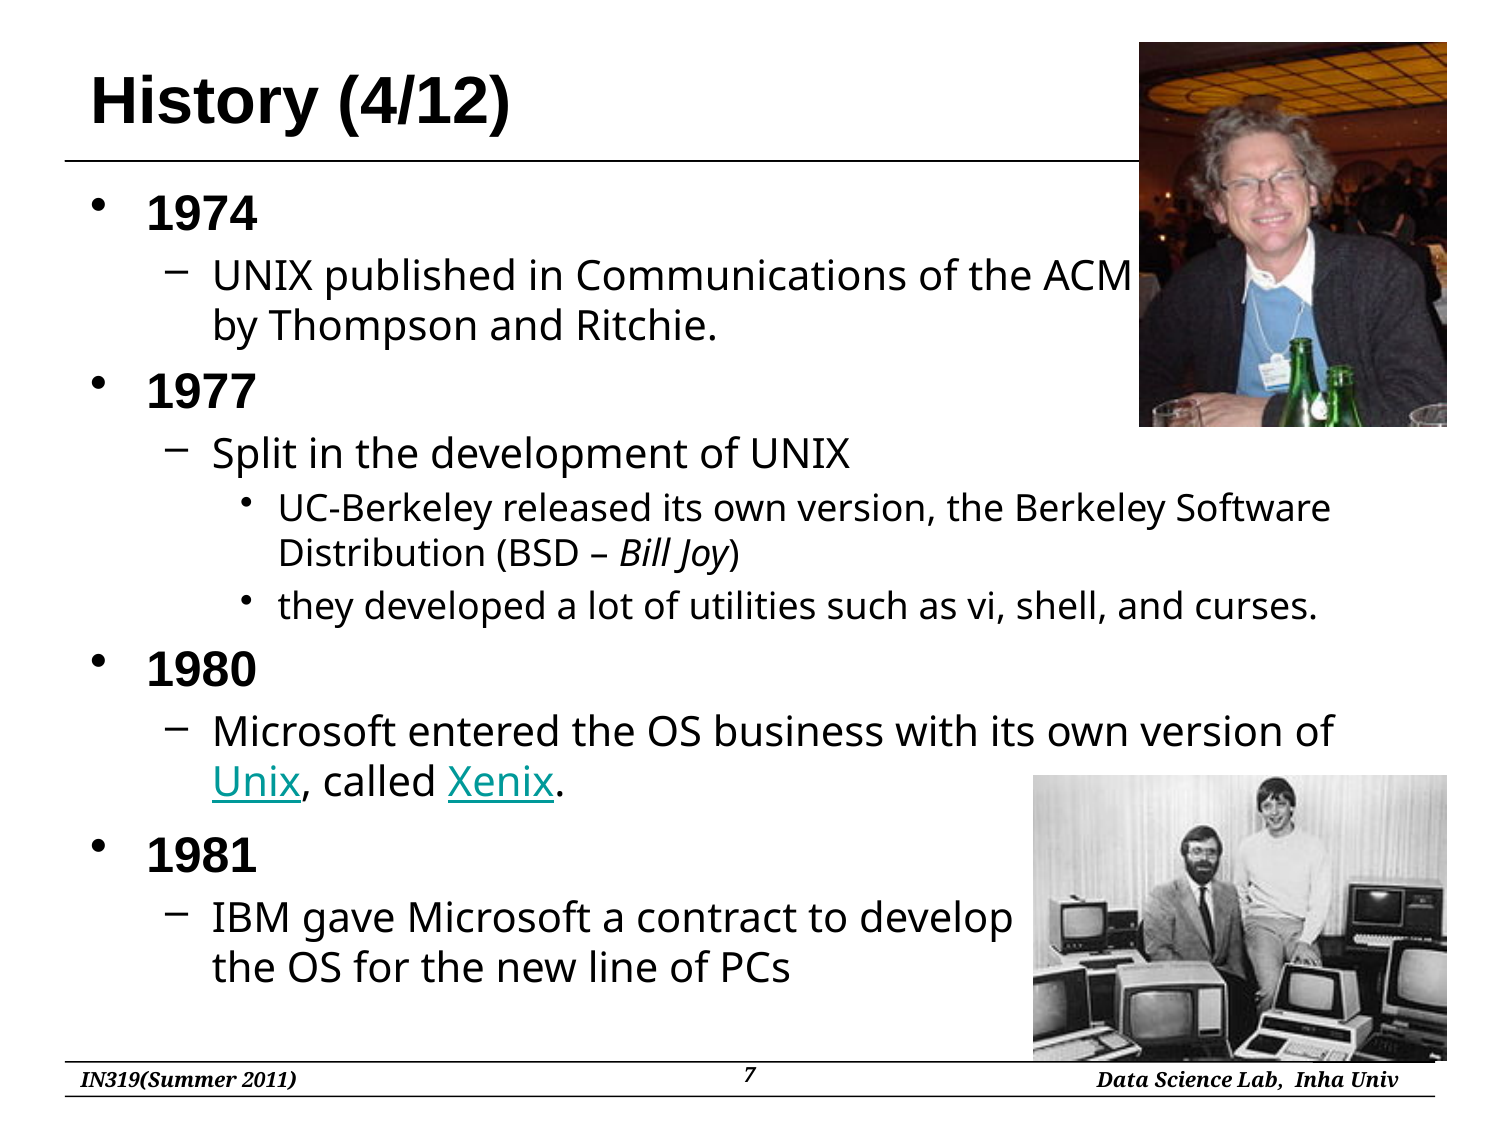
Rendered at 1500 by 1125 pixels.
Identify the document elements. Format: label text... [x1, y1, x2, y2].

picture [1139, 42, 1448, 427]
slide_number 7 [574, 1054, 925, 1102]
title History (4/12) [74, 44, 1136, 150]
picture [1033, 774, 1448, 1061]
list 1974 UNIX published in Communications of the ACM by Thompson and Ritchie. 1977 Split in the development of UNIX UC-Berkeley released its own version, the Berkeley Software Distribution (BSD – Bill Joy) they developed a lot of utilities such as vi, shell, and curses. 1980 Microsoft entered the OS business with its own version of Unix, called Xenix. 1981 IBM gave Microsoft a contract to develop the OS for the new line of PCs [74, 172, 1426, 1006]
